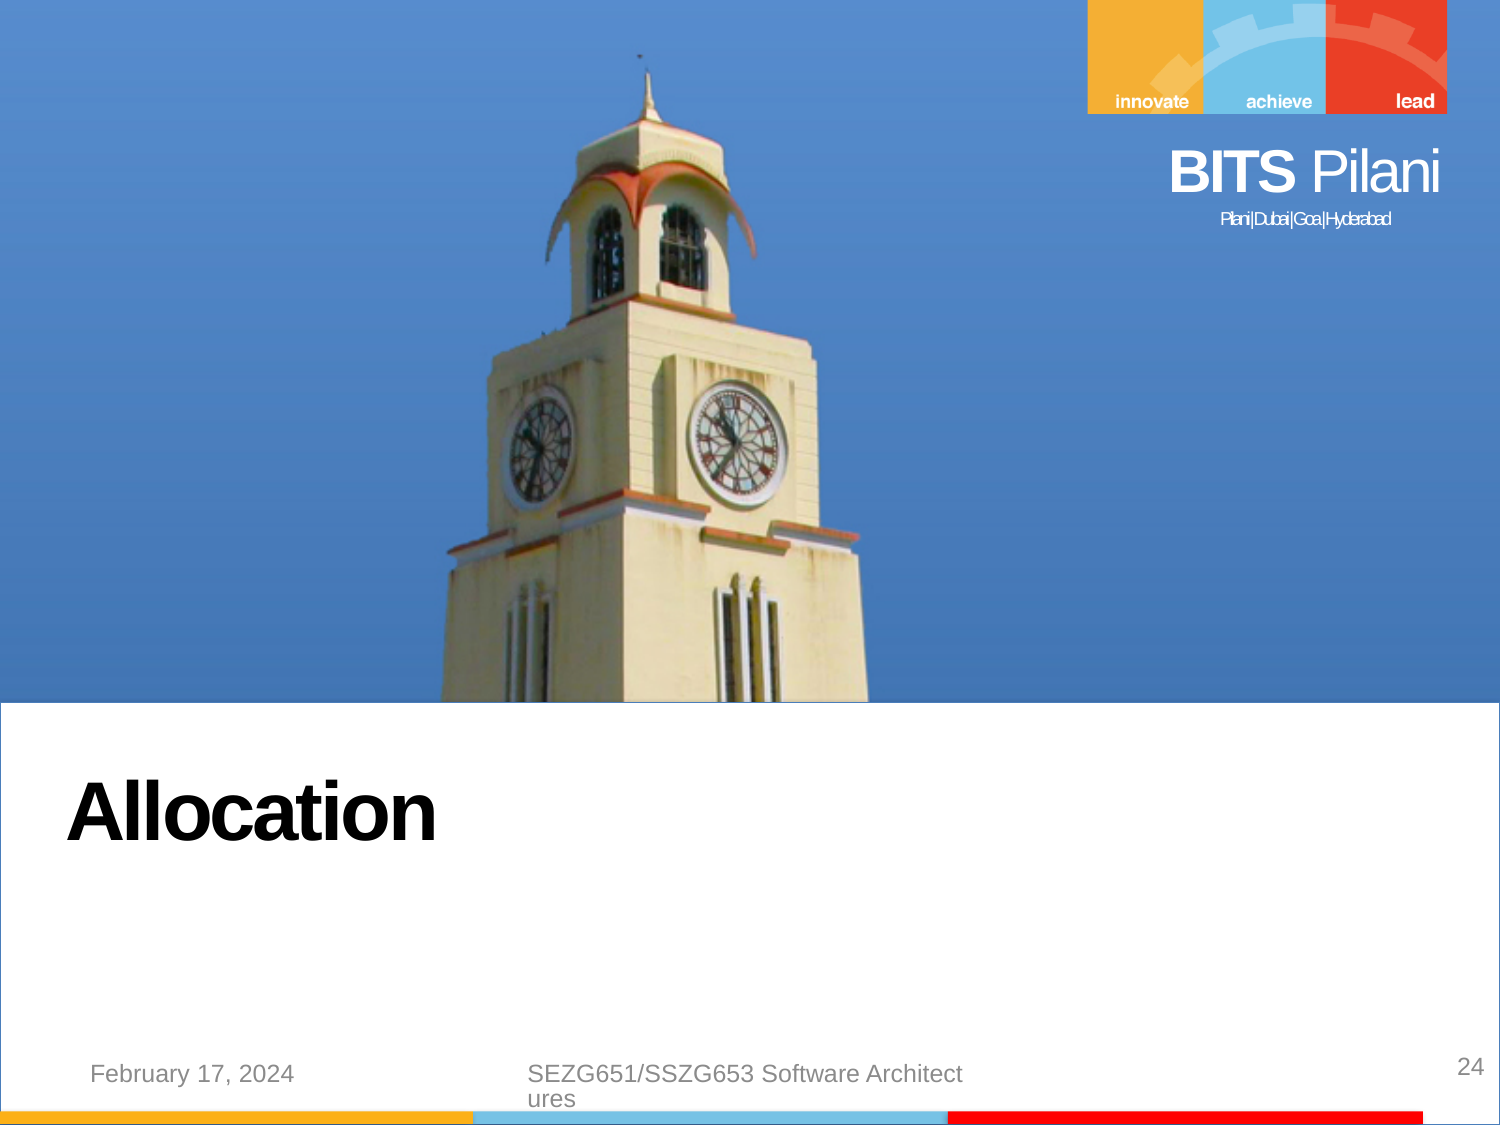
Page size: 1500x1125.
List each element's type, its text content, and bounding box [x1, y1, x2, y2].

slide_number 24 [1149, 1035, 1500, 1096]
list Allocation [50, 762, 1438, 1025]
picture [0, 0, 1500, 702]
footer SEZG651/SSZG653 Software Architectures [512, 1042, 988, 1103]
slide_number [75, 1042, 425, 1103]
